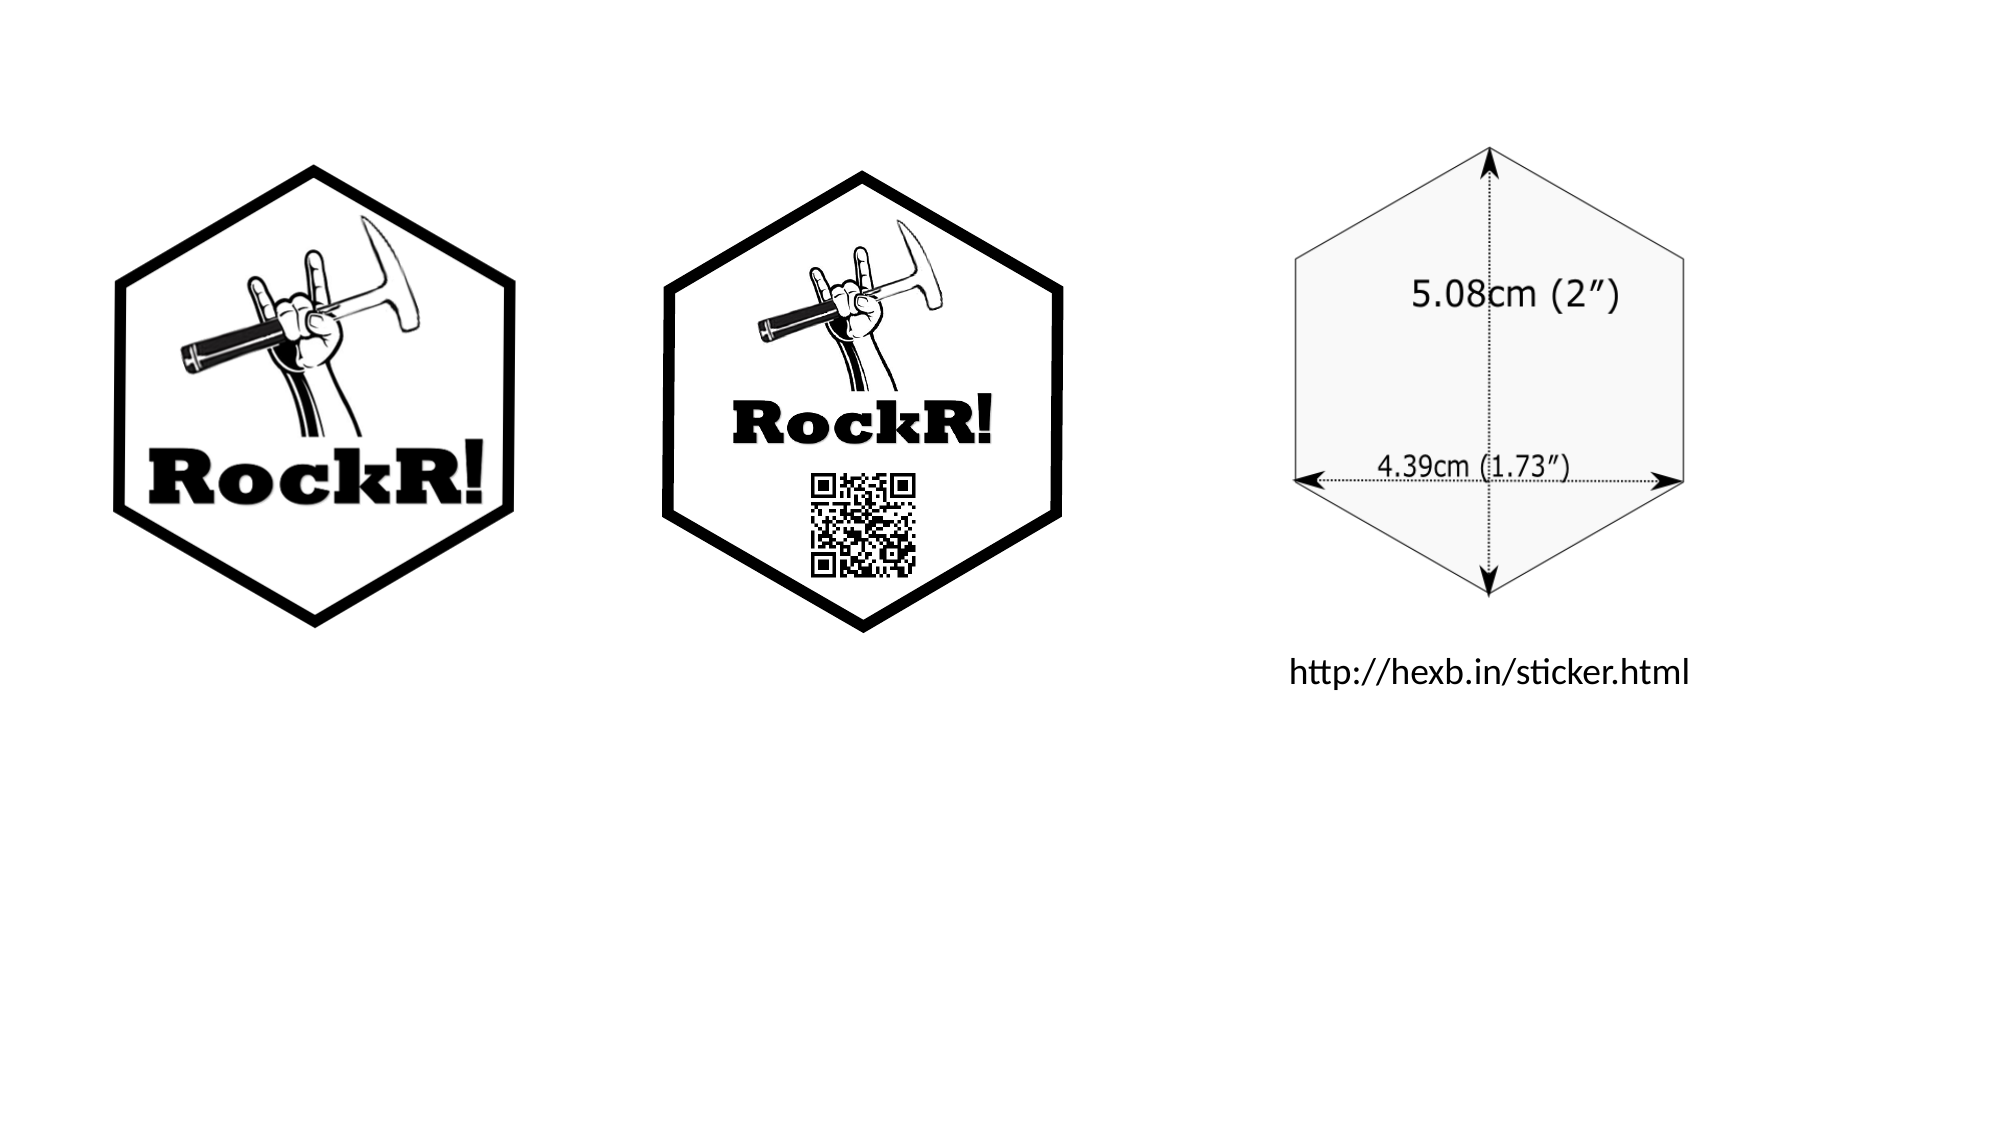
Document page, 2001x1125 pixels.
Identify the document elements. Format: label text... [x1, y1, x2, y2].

picture [691, 213, 1033, 585]
picture [1289, 140, 1690, 601]
picture [95, 164, 537, 629]
text_box http://hexb.in/sticker.html [1274, 639, 1706, 700]
text_box [666, 274, 1059, 628]
text_box [798, 175, 927, 213]
